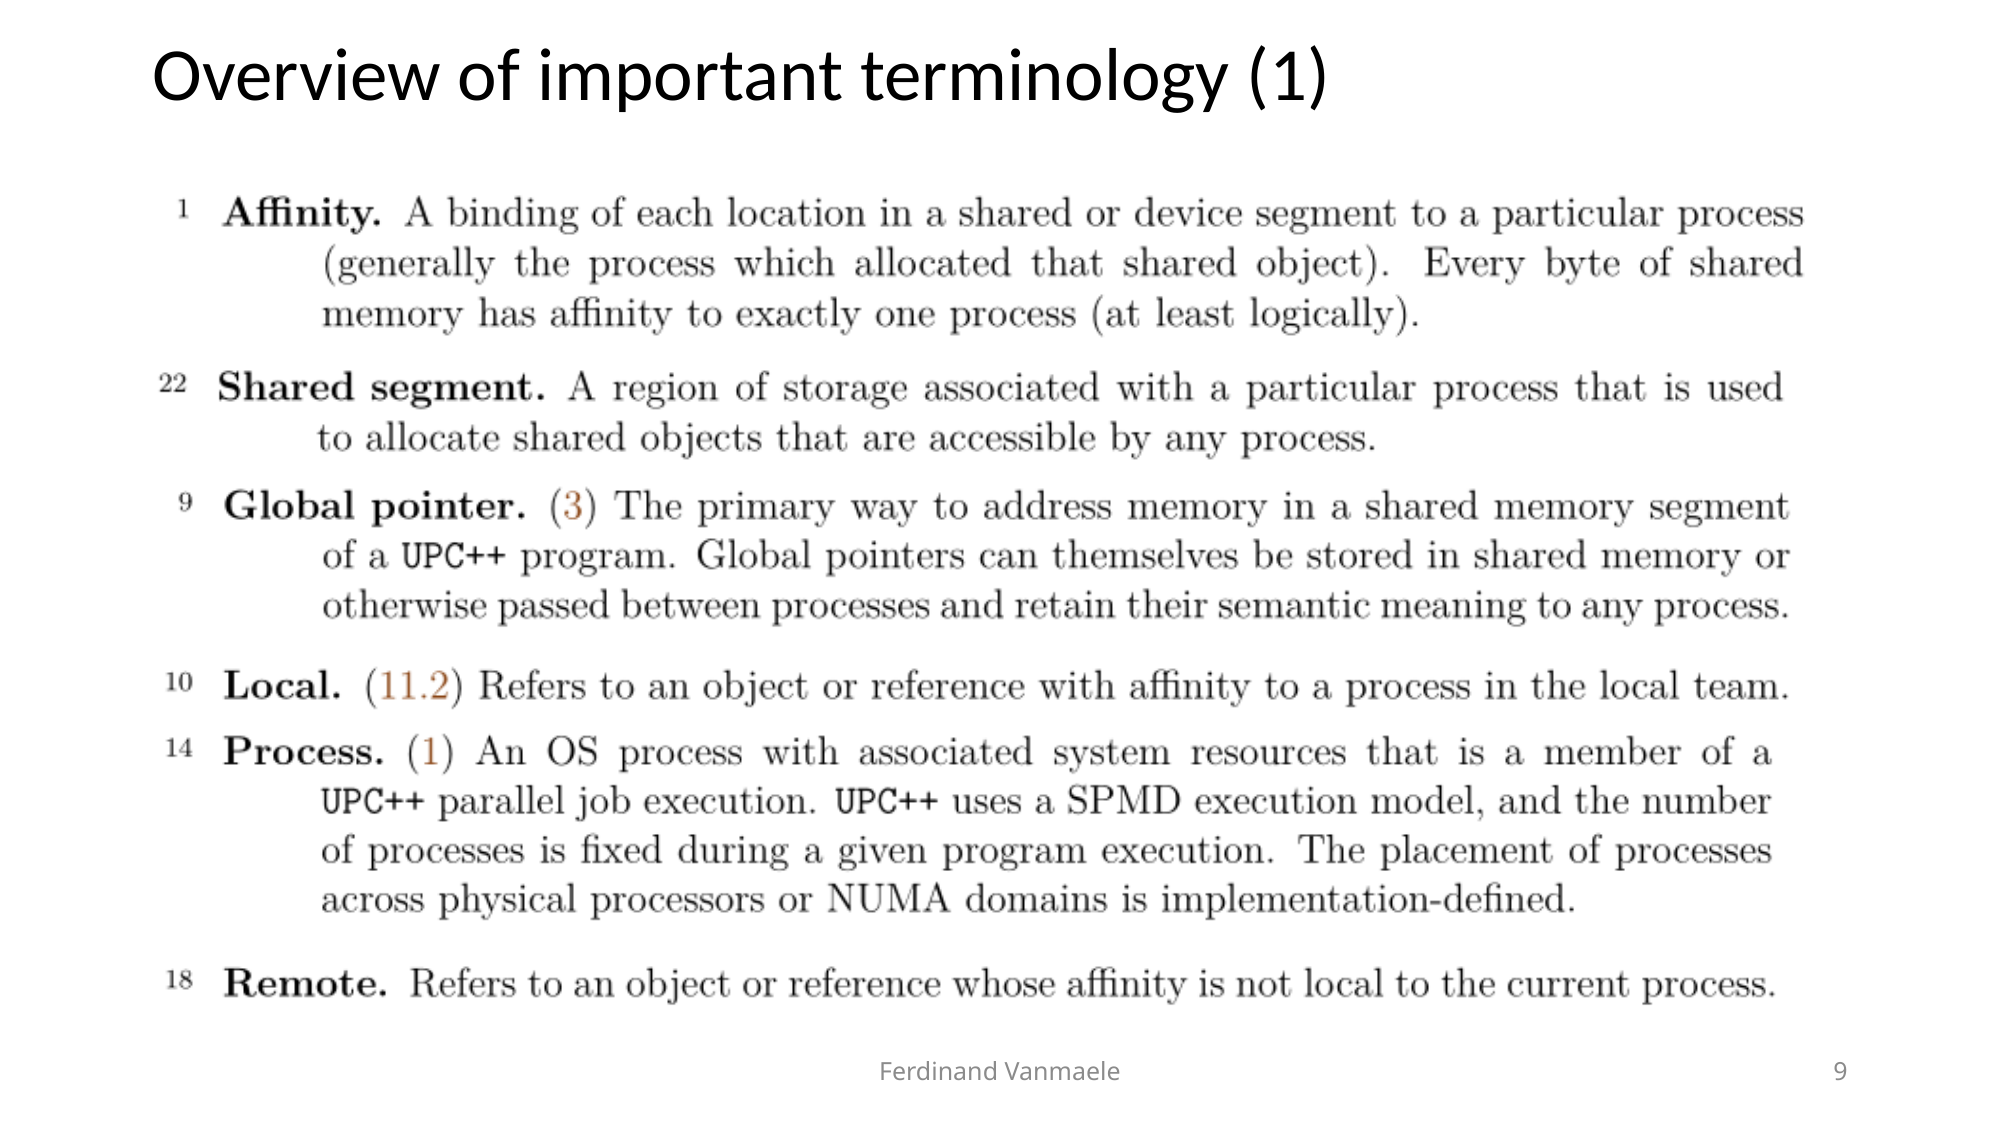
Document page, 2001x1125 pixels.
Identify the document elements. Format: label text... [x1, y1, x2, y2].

slide_number 9 [1412, 1042, 1863, 1103]
picture [132, 346, 1842, 1026]
footer Ferdinand Vanmaele [662, 1042, 1338, 1103]
title Overview of important terminology (1) [137, 2, 1863, 151]
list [164, 161, 1828, 359]
